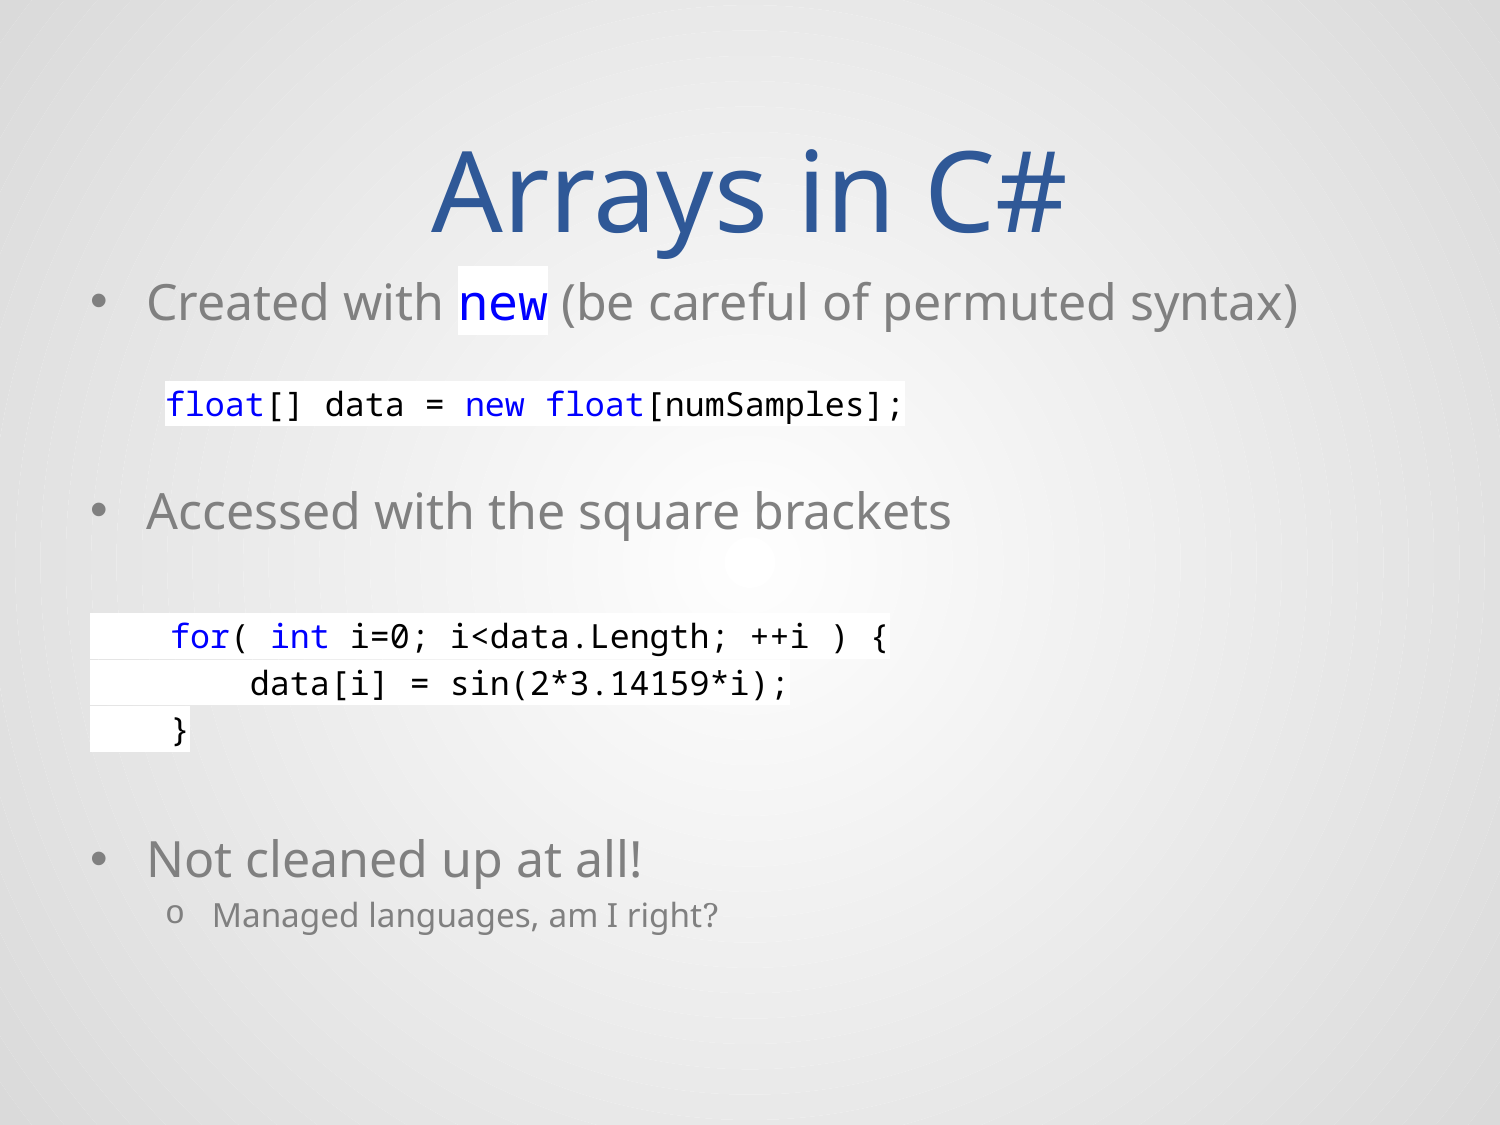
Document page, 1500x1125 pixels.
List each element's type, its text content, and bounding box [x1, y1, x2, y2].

title Arrays in C# [75, 0, 1425, 262]
list Created with new (be careful of permuted syntax) float[] data = new float[numSamples]; Accessed with the square brackets for( int i=0; i<data.Length; ++i ) { data[i] = sin(2*3.14159*i); } Not cleaned up at all! Managed languages, am I right? [75, 262, 1425, 1005]
